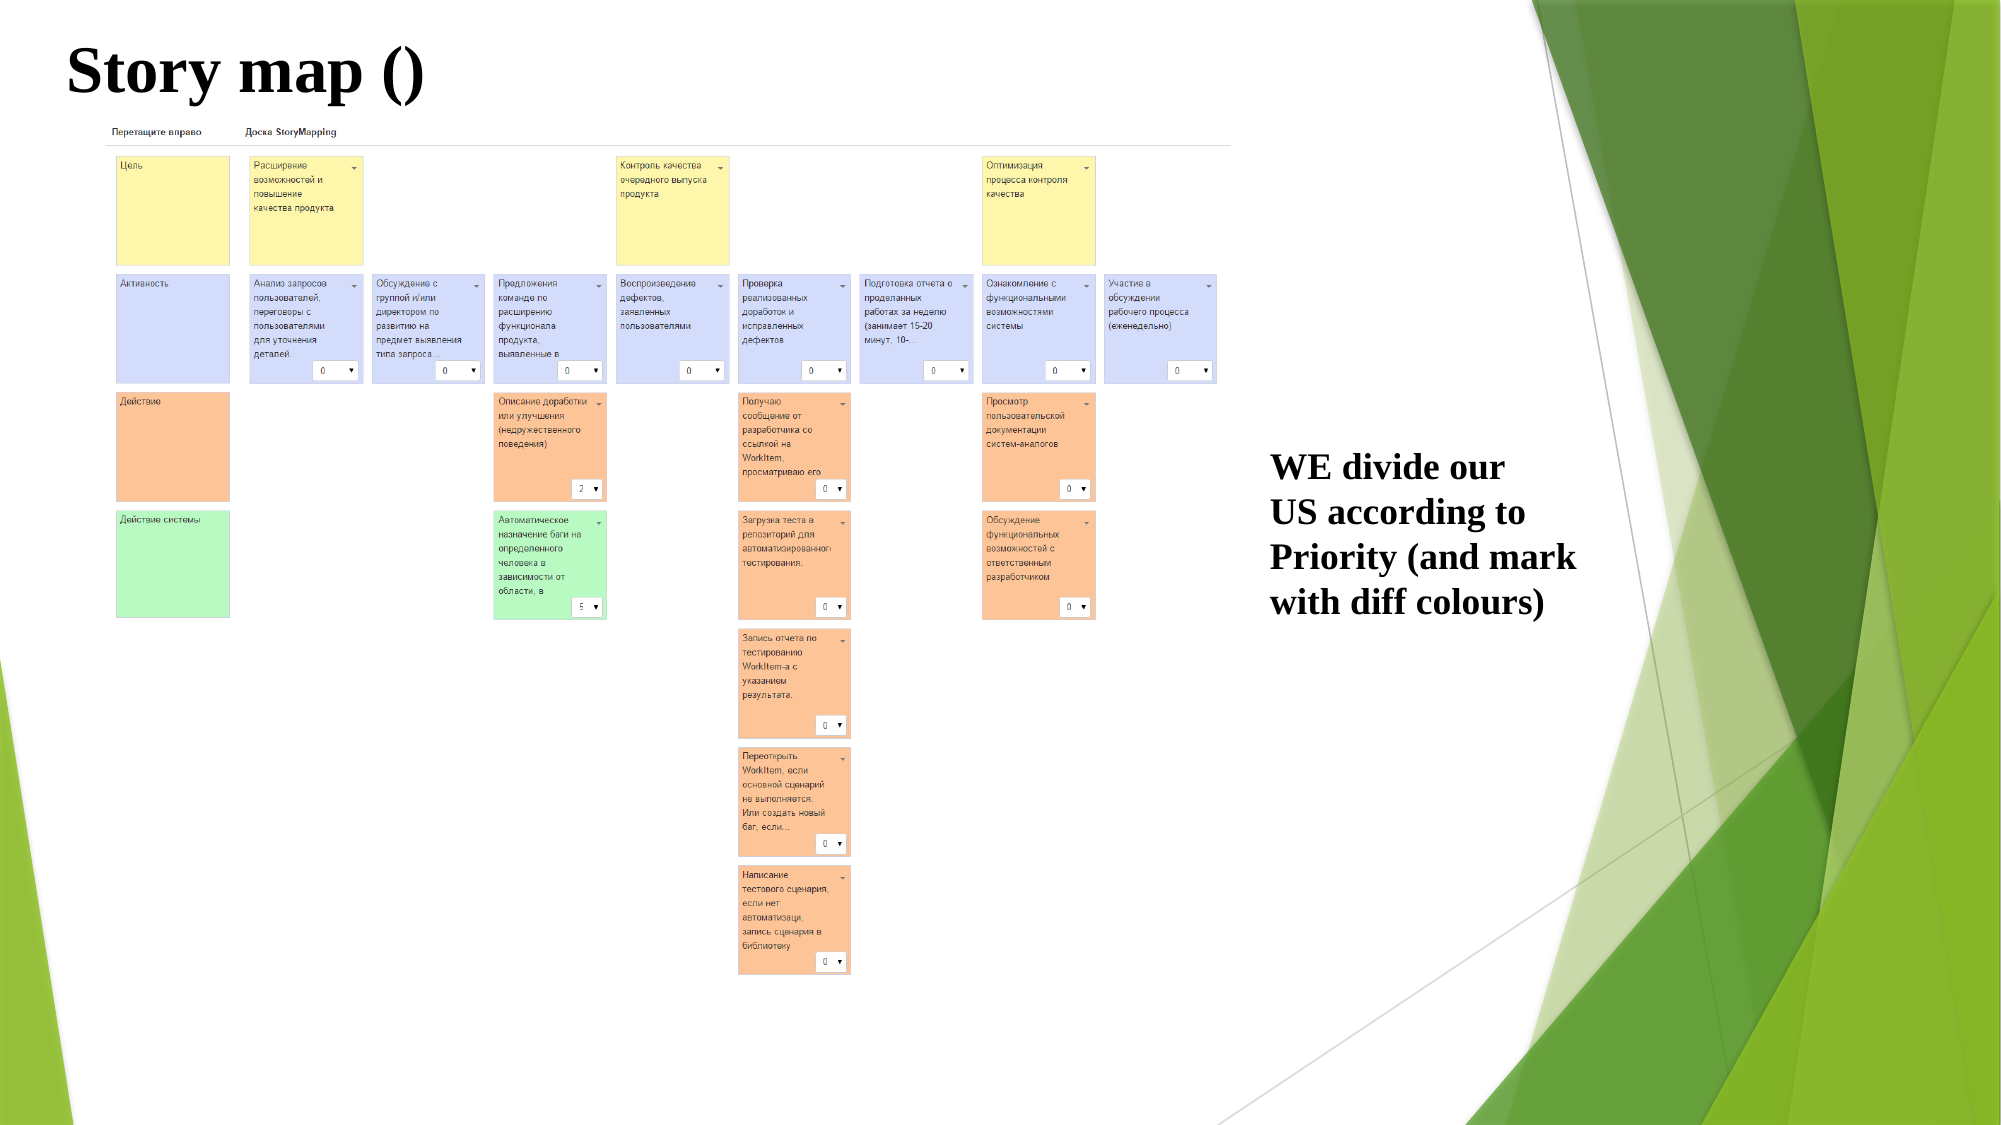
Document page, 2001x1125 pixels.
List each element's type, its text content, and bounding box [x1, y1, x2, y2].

text_box Story map () [51, 18, 442, 114]
picture [102, 114, 1232, 1001]
text_box WE divide our US according to Priority (and mark with diff colours) [1255, 434, 1592, 630]
